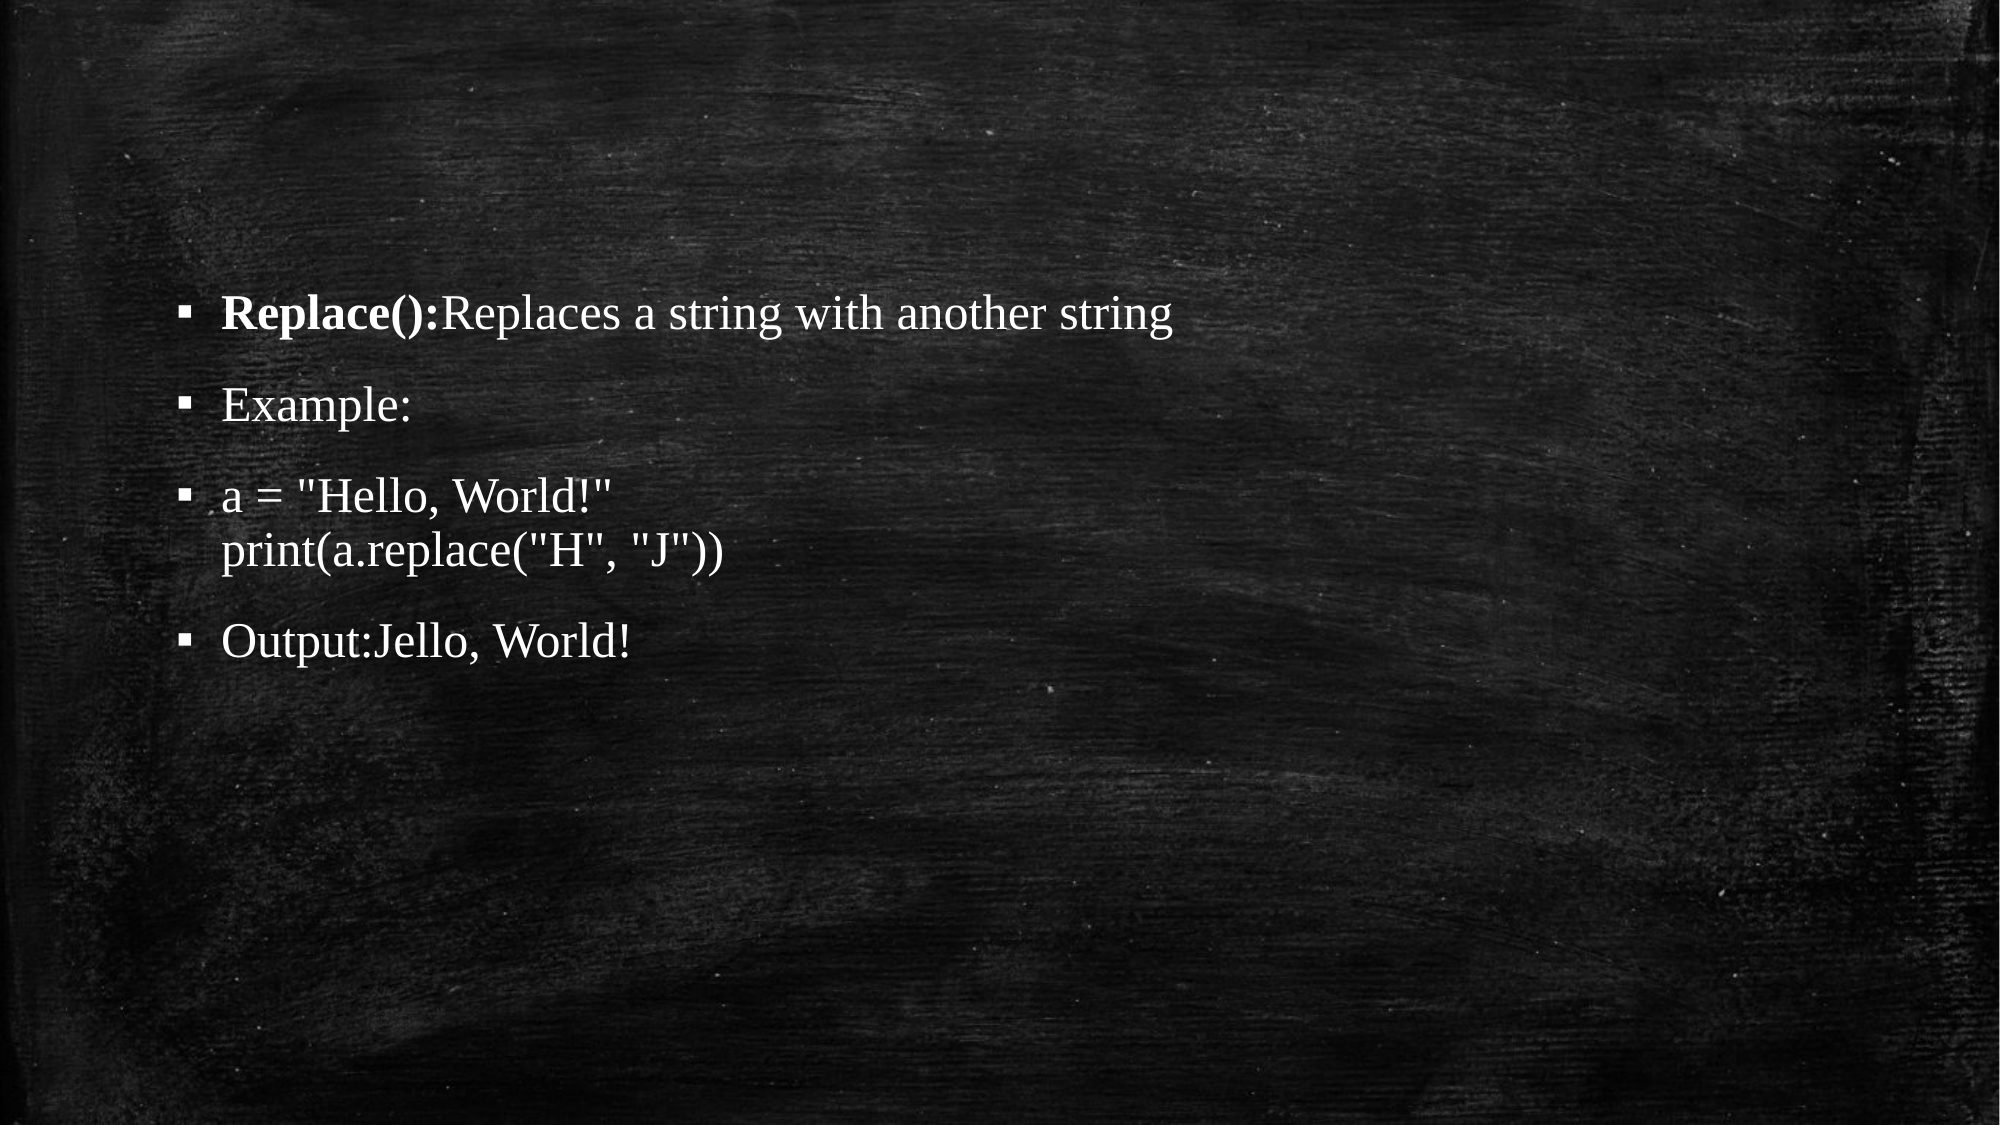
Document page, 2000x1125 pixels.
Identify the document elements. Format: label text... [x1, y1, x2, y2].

list Replace():Replaces a string with another string Example: a = "Hello, World!" print(a.replace("H", "J")) Output:Jello, World! [161, 196, 1500, 1013]
